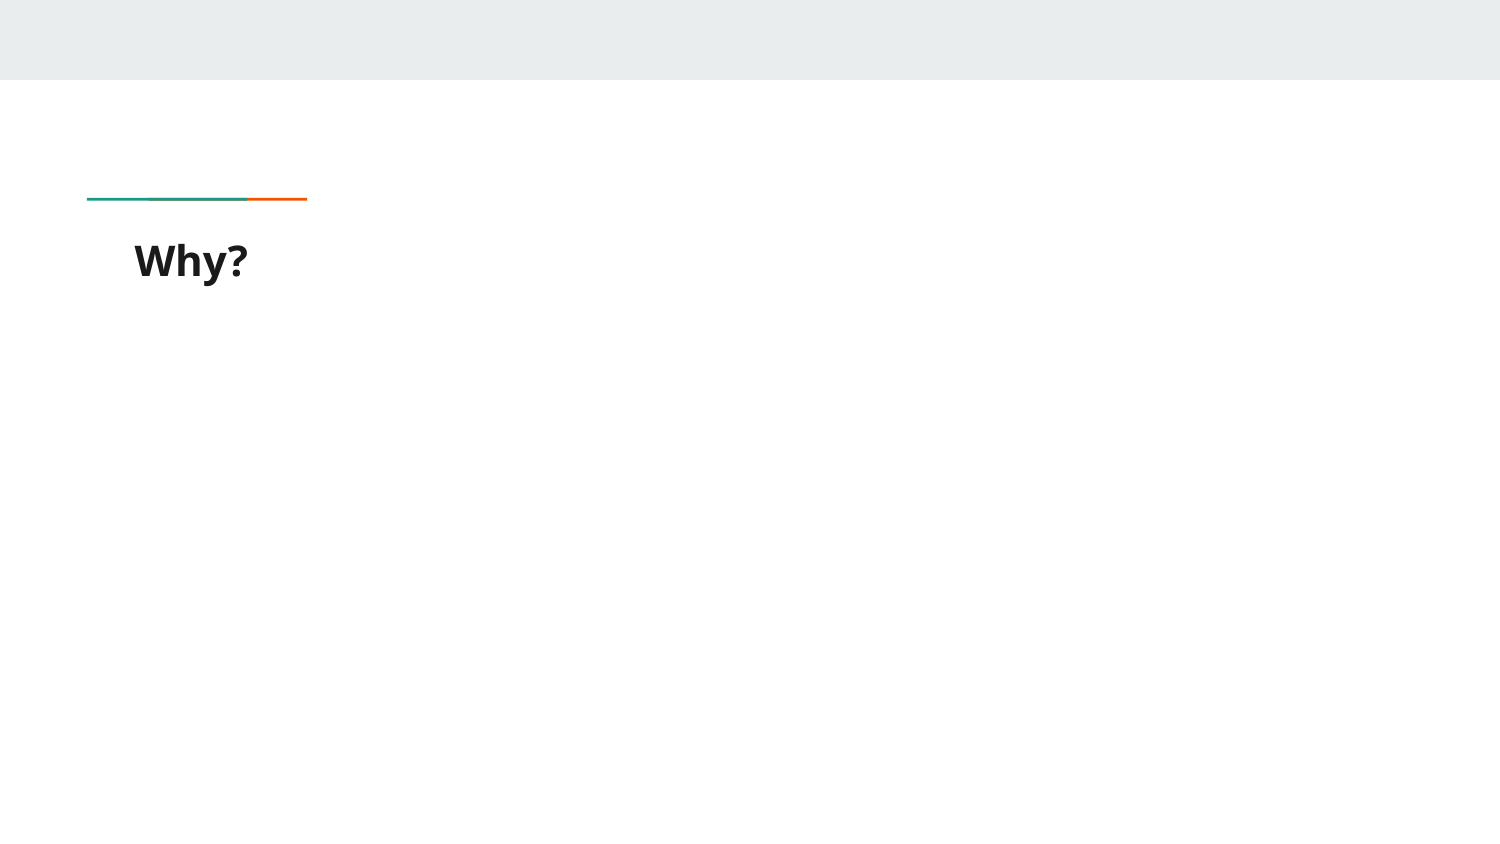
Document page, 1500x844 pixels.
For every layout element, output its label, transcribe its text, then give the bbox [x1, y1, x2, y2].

title Why? [119, 216, 1381, 305]
